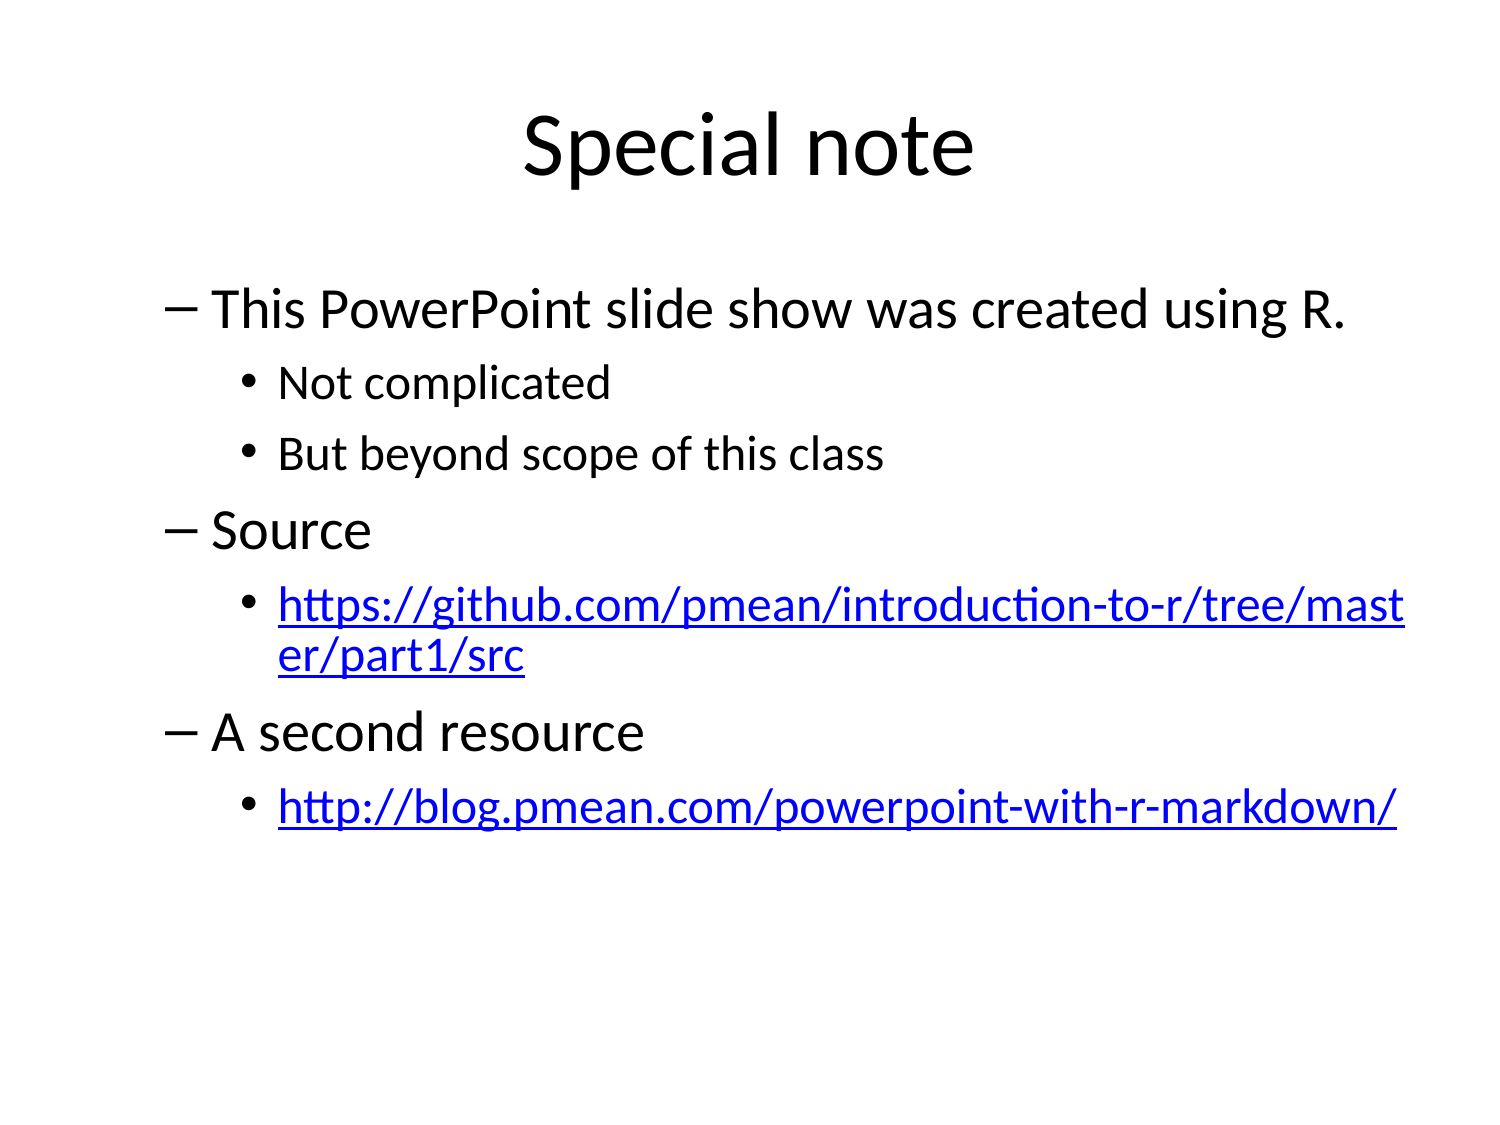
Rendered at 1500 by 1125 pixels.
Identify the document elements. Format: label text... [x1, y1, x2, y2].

title Special note [75, 45, 1425, 233]
list This PowerPoint slide show was created using R. Not complicated But beyond scope of this class Source https://github.com/pmean/introduction-to-r/tree/master/part1/src A second resource http://blog.pmean.com/powerpoint-with-r-markdown/ [75, 262, 1425, 1005]
